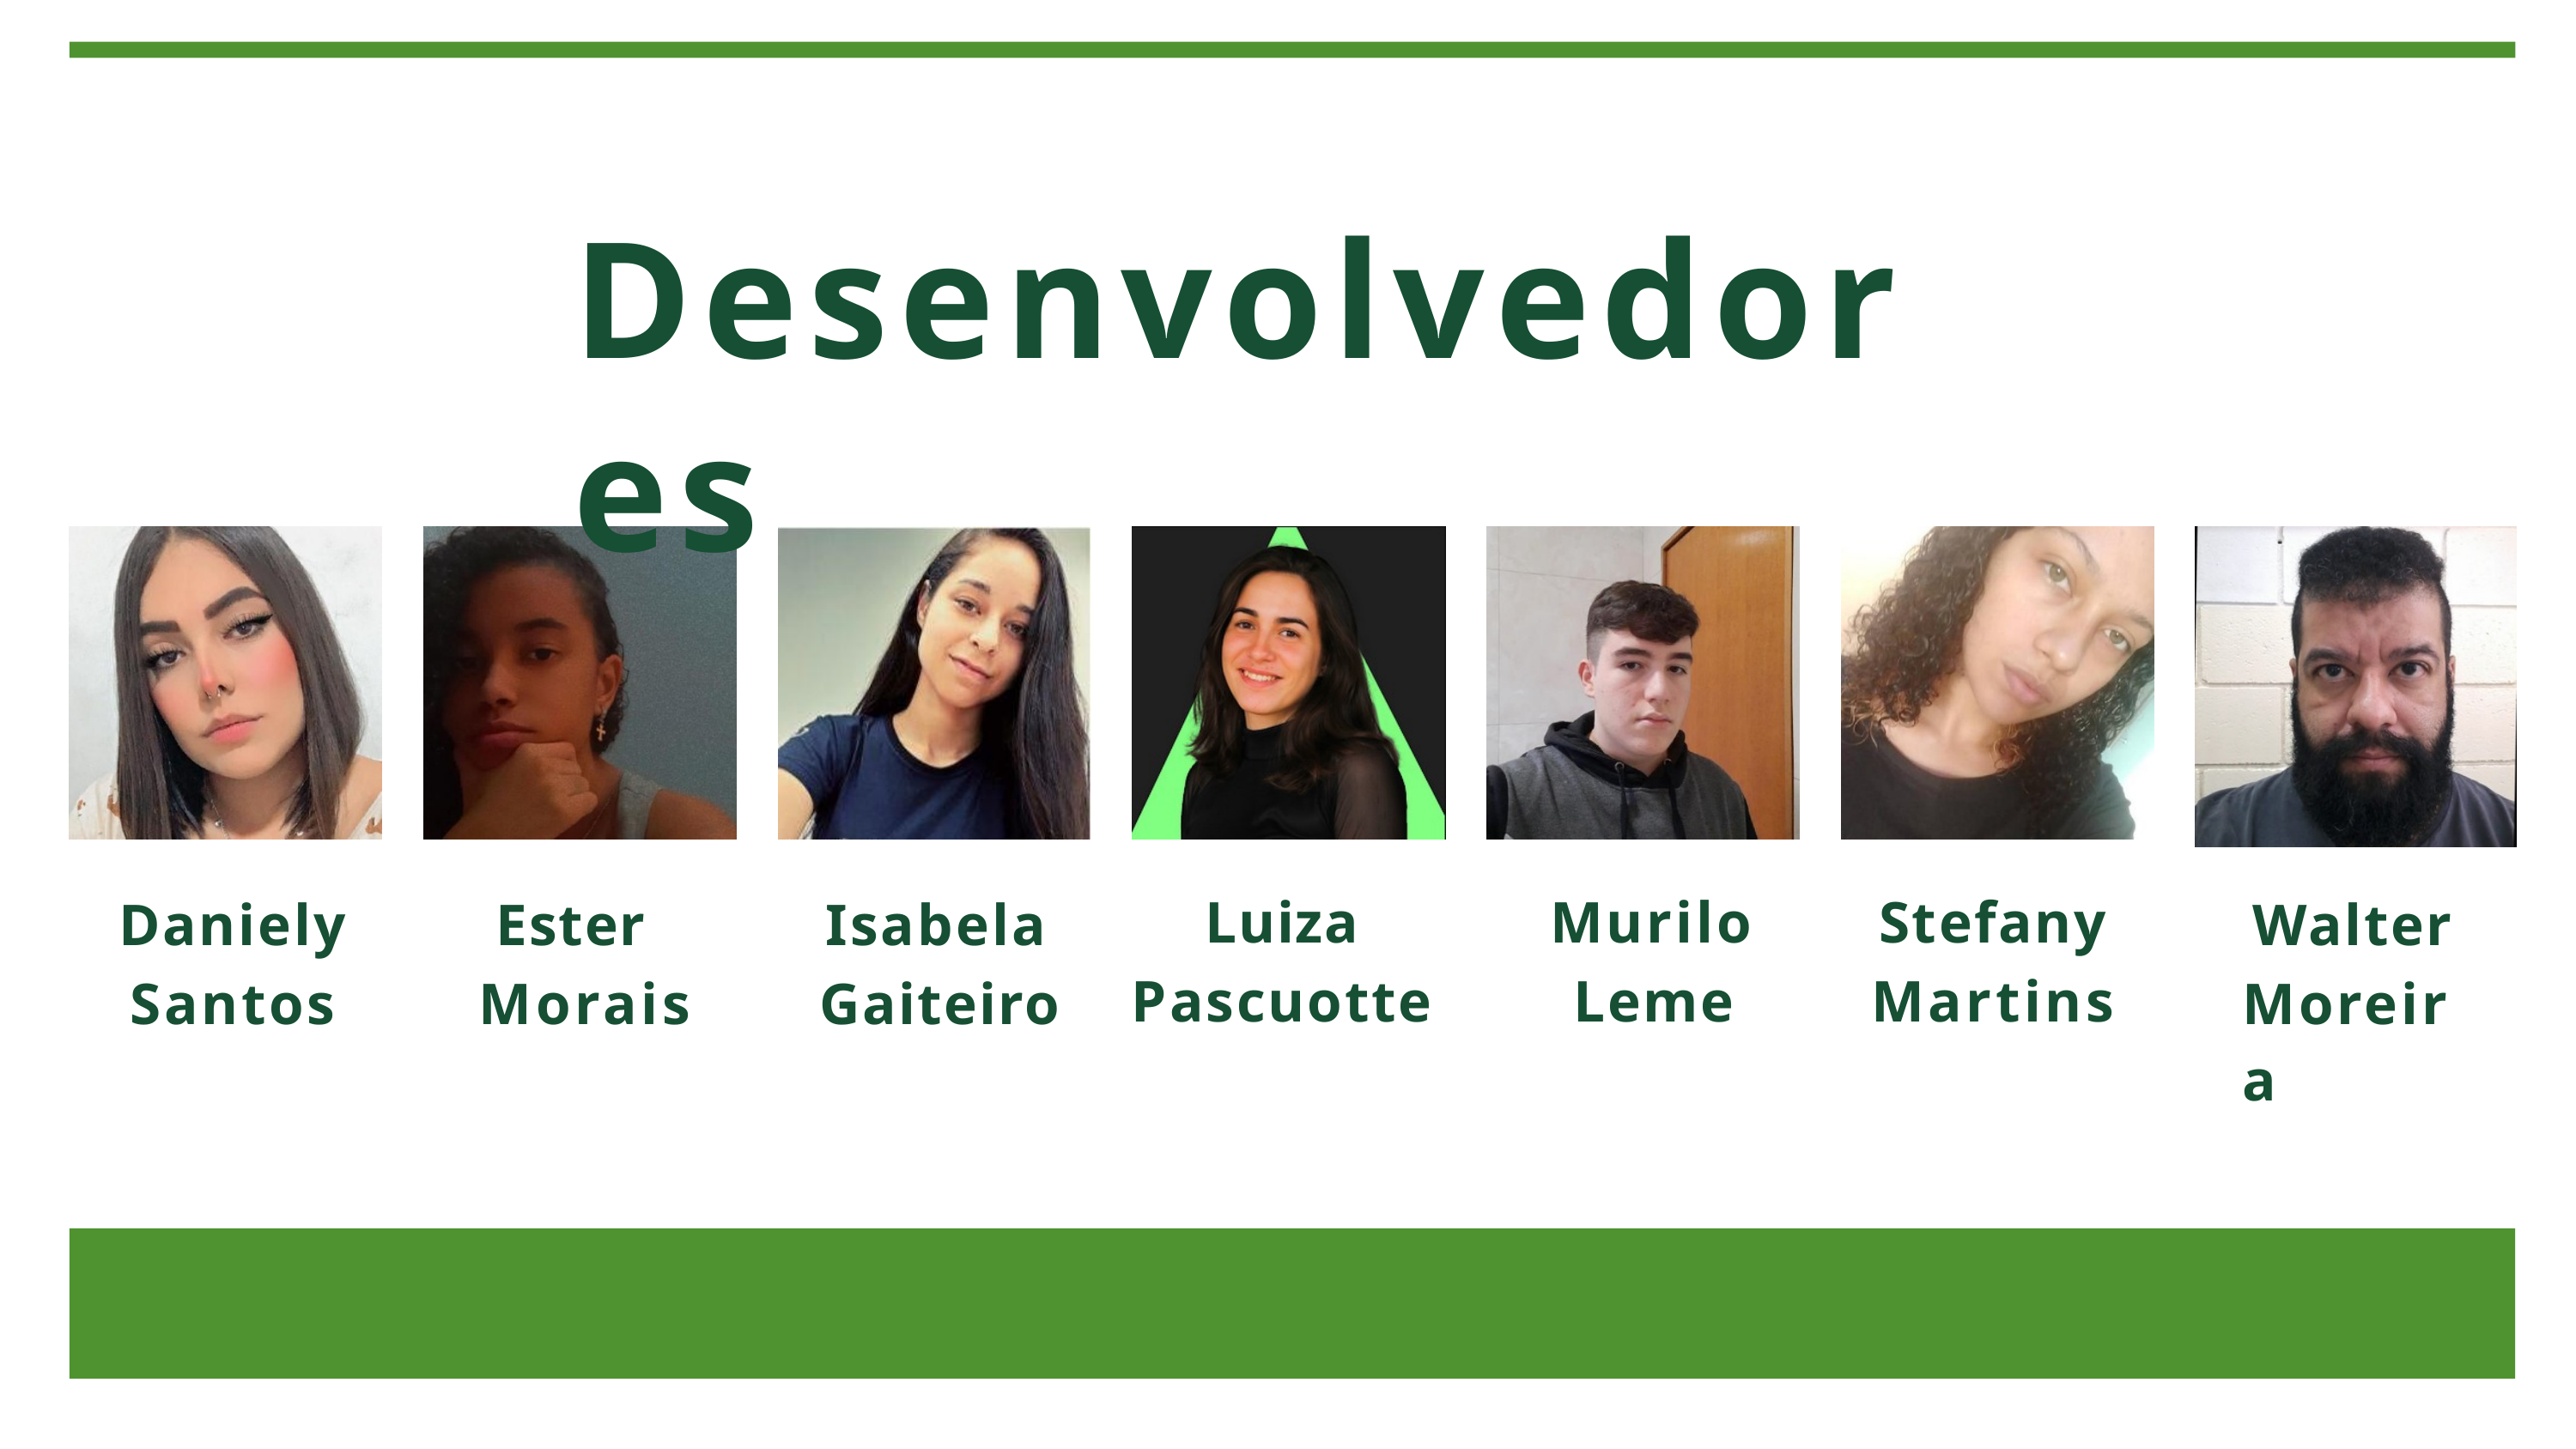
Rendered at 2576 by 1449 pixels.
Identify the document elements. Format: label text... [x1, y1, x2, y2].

table_header Ester [406, 878, 746, 958]
table_header Stefany [1809, 878, 2173, 958]
table_cell Santos [114, 958, 406, 1100]
picture [777, 526, 1091, 840]
title Desenvolvedores [571, 196, 2005, 585]
table_cell Leme [1486, 958, 1809, 1100]
table_cell Morais [406, 958, 746, 1100]
table_header Daniely [114, 878, 406, 958]
table_cell Martins [1809, 958, 2173, 1100]
table_header Luiza [1095, 878, 1486, 958]
table_header Isabela [746, 878, 1095, 958]
picture [1841, 526, 2154, 840]
picture [2195, 525, 2517, 847]
picture [1486, 526, 1801, 840]
picture [423, 526, 737, 840]
text_box [69, 1228, 2516, 1379]
table_header Murilo [1486, 878, 1809, 958]
table_cell Gaiteiro [746, 958, 1095, 1100]
table_cell Moreira [2173, 958, 2473, 1100]
table_header Walter [2173, 878, 2473, 958]
picture [69, 526, 383, 840]
picture [1132, 526, 1446, 840]
table_cell Pascuotte [1095, 958, 1486, 1100]
